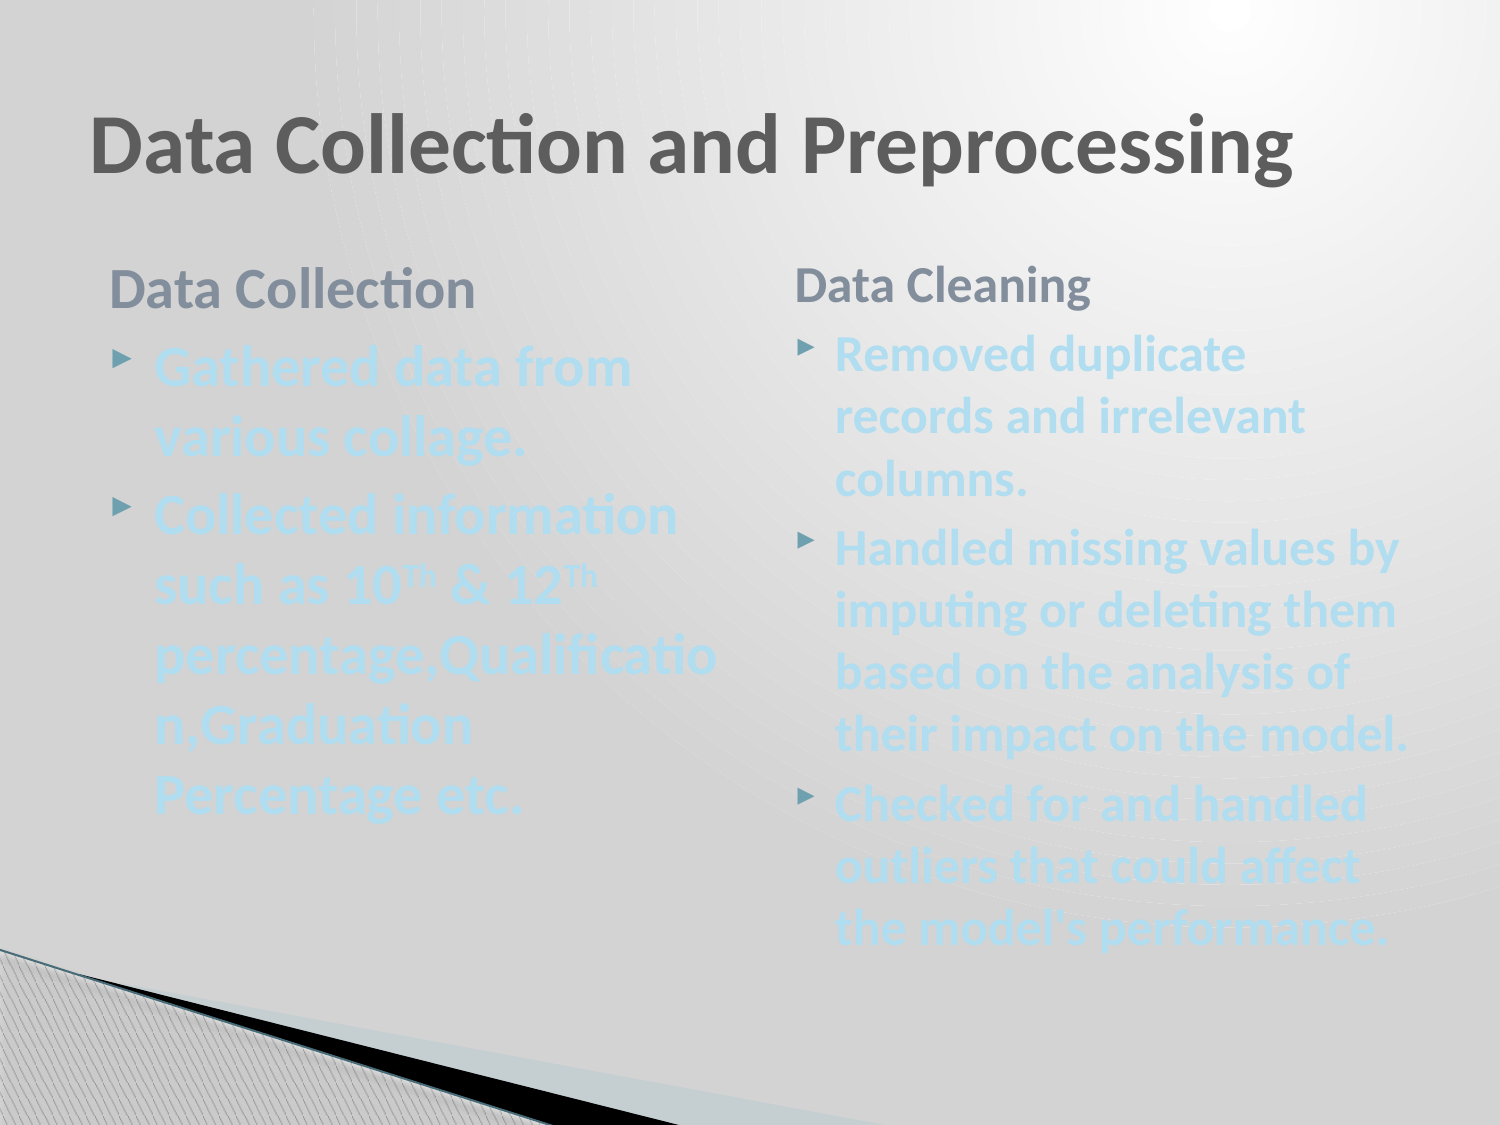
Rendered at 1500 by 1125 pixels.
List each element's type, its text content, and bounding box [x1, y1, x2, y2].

list Data Cleaning Removed duplicate records and irrelevant columns. Handled missing values by imputing or deleting them based on the analysis of their impact on the model. Checked for and handled outliers that could affect the model's performance. [762, 243, 1425, 986]
title Data Collection and Preprocessing [75, 45, 1425, 233]
list Data Collection Gathered data from various collage. Collected information such as 10Th & 12Th percentage,Qualification,Graduation Percentage etc. [75, 243, 738, 986]
